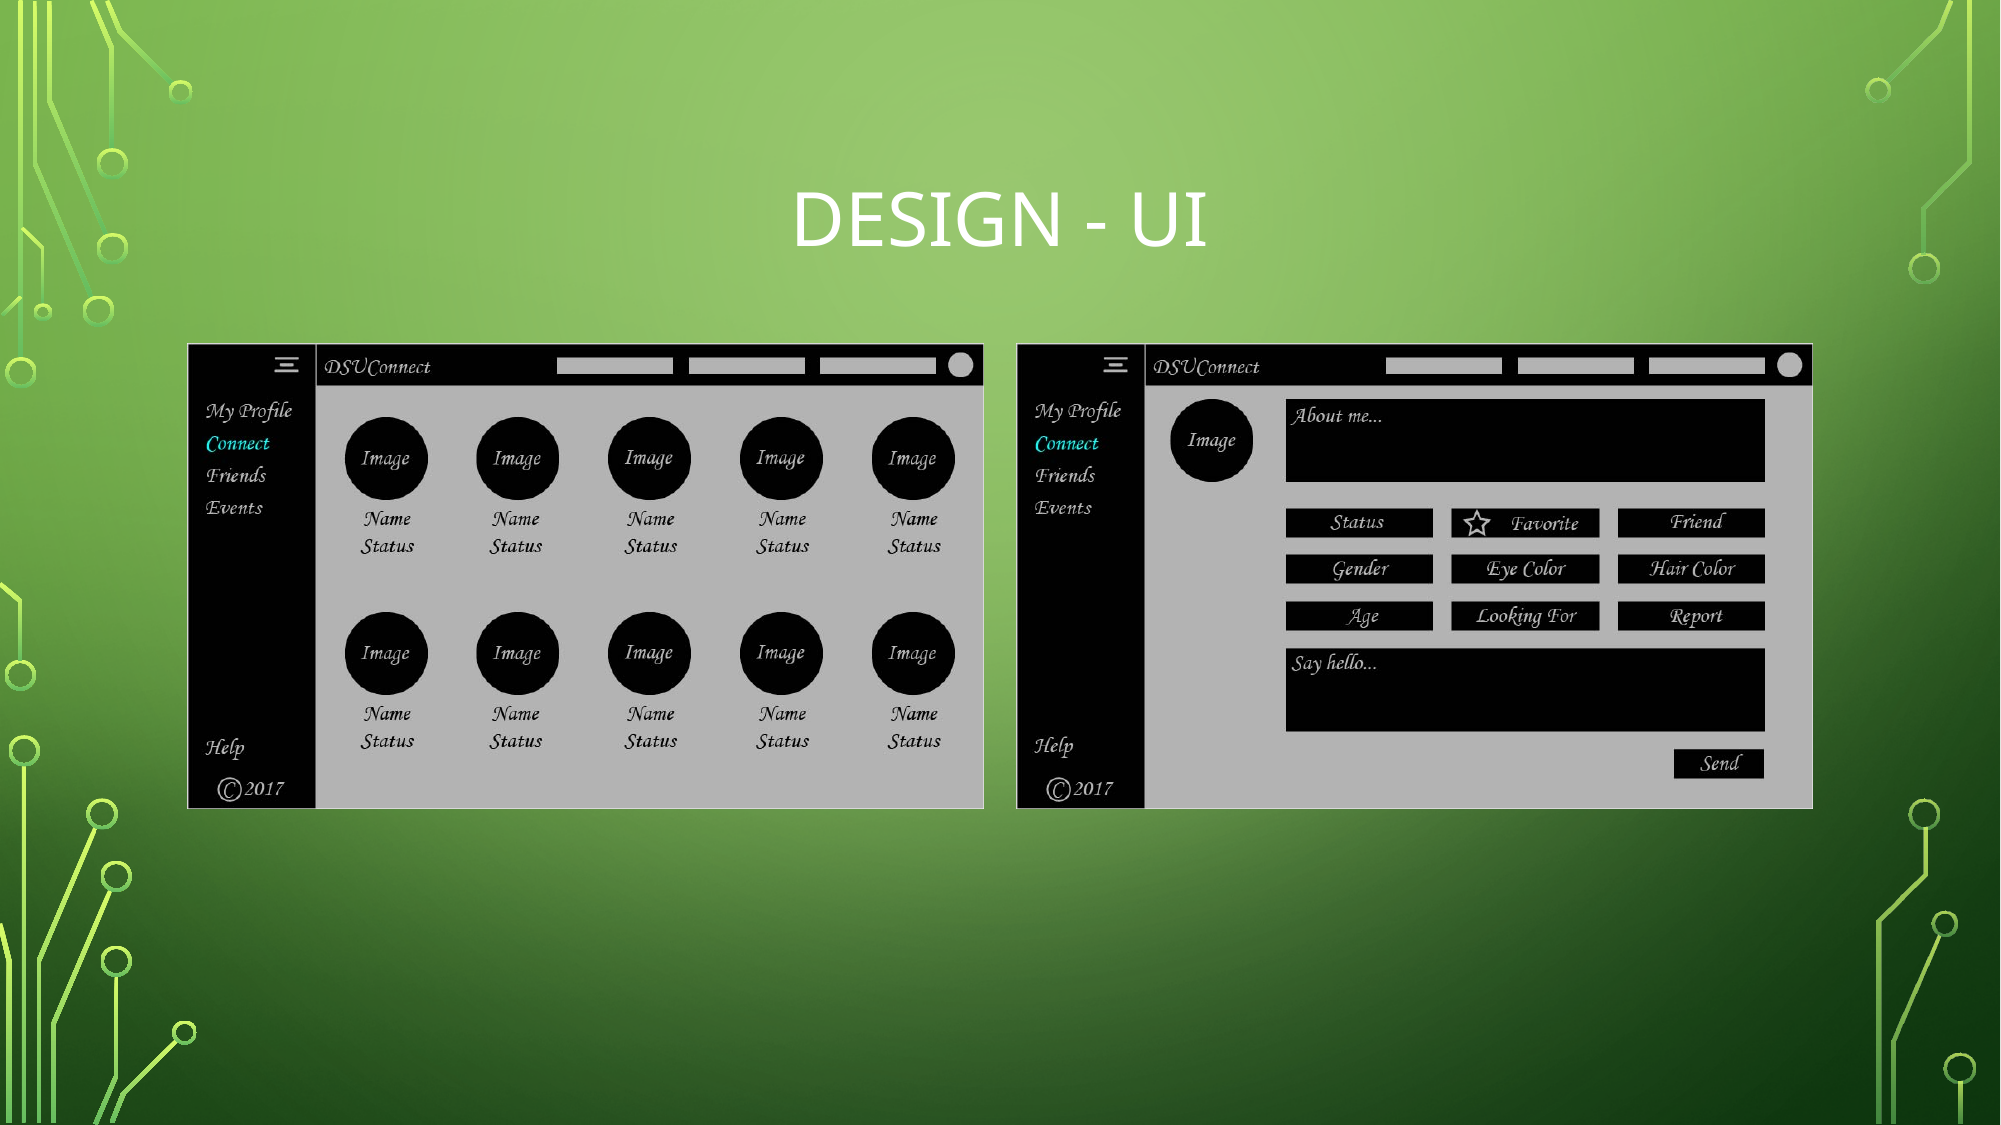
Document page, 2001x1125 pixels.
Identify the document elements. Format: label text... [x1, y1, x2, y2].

picture [1016, 343, 1813, 810]
title Design - UI [187, 101, 1813, 344]
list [186, 343, 984, 810]
